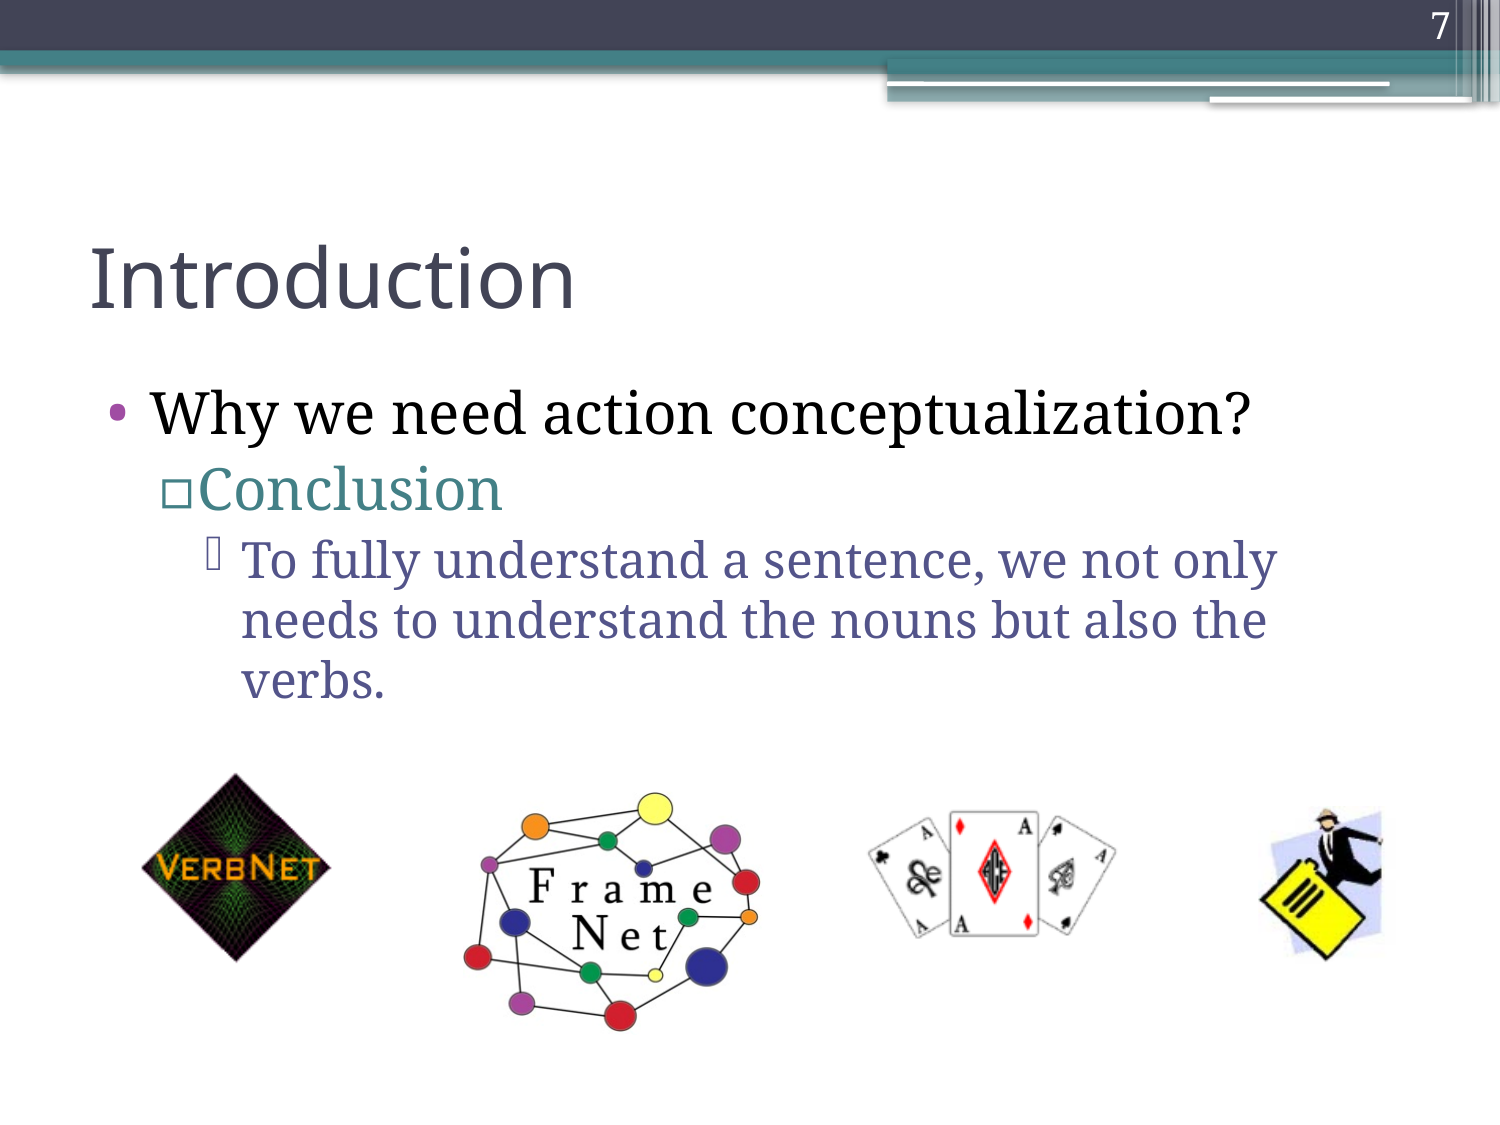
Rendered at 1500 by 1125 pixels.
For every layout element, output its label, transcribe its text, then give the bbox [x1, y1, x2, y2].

picture [454, 791, 764, 1036]
picture [856, 801, 1124, 953]
picture [1257, 806, 1396, 965]
slide_number 6 [1341, 0, 1466, 61]
list Why we need action conceptualization? Conclusion To fully understand a sentence, we not only needs to understand the nouns but also the verbs. [75, 368, 1425, 1079]
title Introduction [75, 187, 1425, 363]
picture [135, 770, 337, 965]
